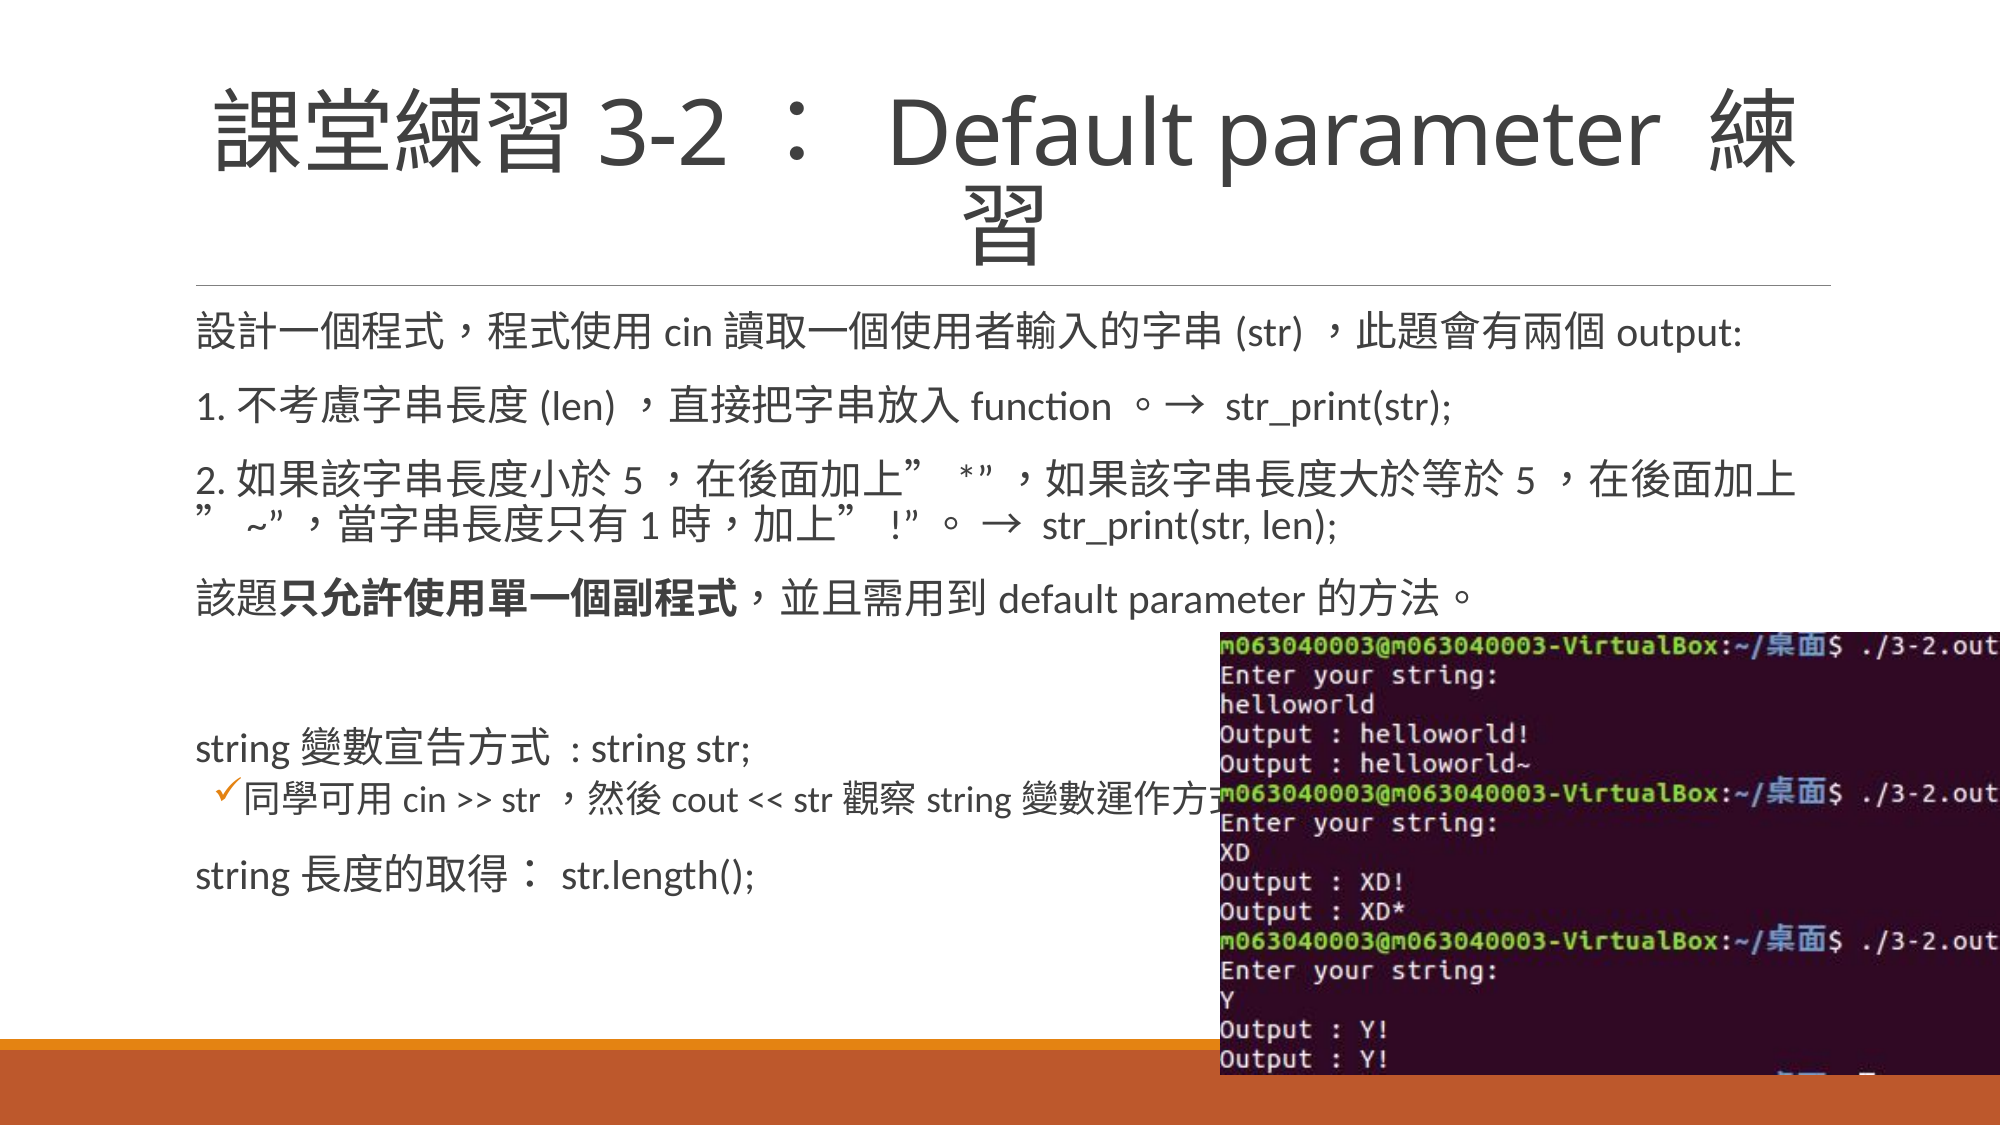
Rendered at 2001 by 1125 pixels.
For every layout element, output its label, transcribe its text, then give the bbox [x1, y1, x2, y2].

list 設計一個程式，程式使用cin讀取一個使用者輸入的字串(str)，此題會有兩個output: 1.不考慮字串長度(len)，直接把字串放入function。→ str_print(str); 2.如果該字串長度小於5，在後面加上”*”，如果該字串長度大於等於5，在後面加上”~”，當字串長度只有1時，加上”!”。 → str_print(str, len); 該題只允許使用單一個副程式，並且需用到default parameter的方法。 string變數宣告方式 : string str; 同學可用cin >> str，然後cout << str觀察string變數運作方式 string長度的取得：str.length(); [180, 302, 1830, 963]
picture [1220, 632, 2000, 1075]
title 課堂練習3-2： Default parameter 練習 [180, 47, 1830, 285]
